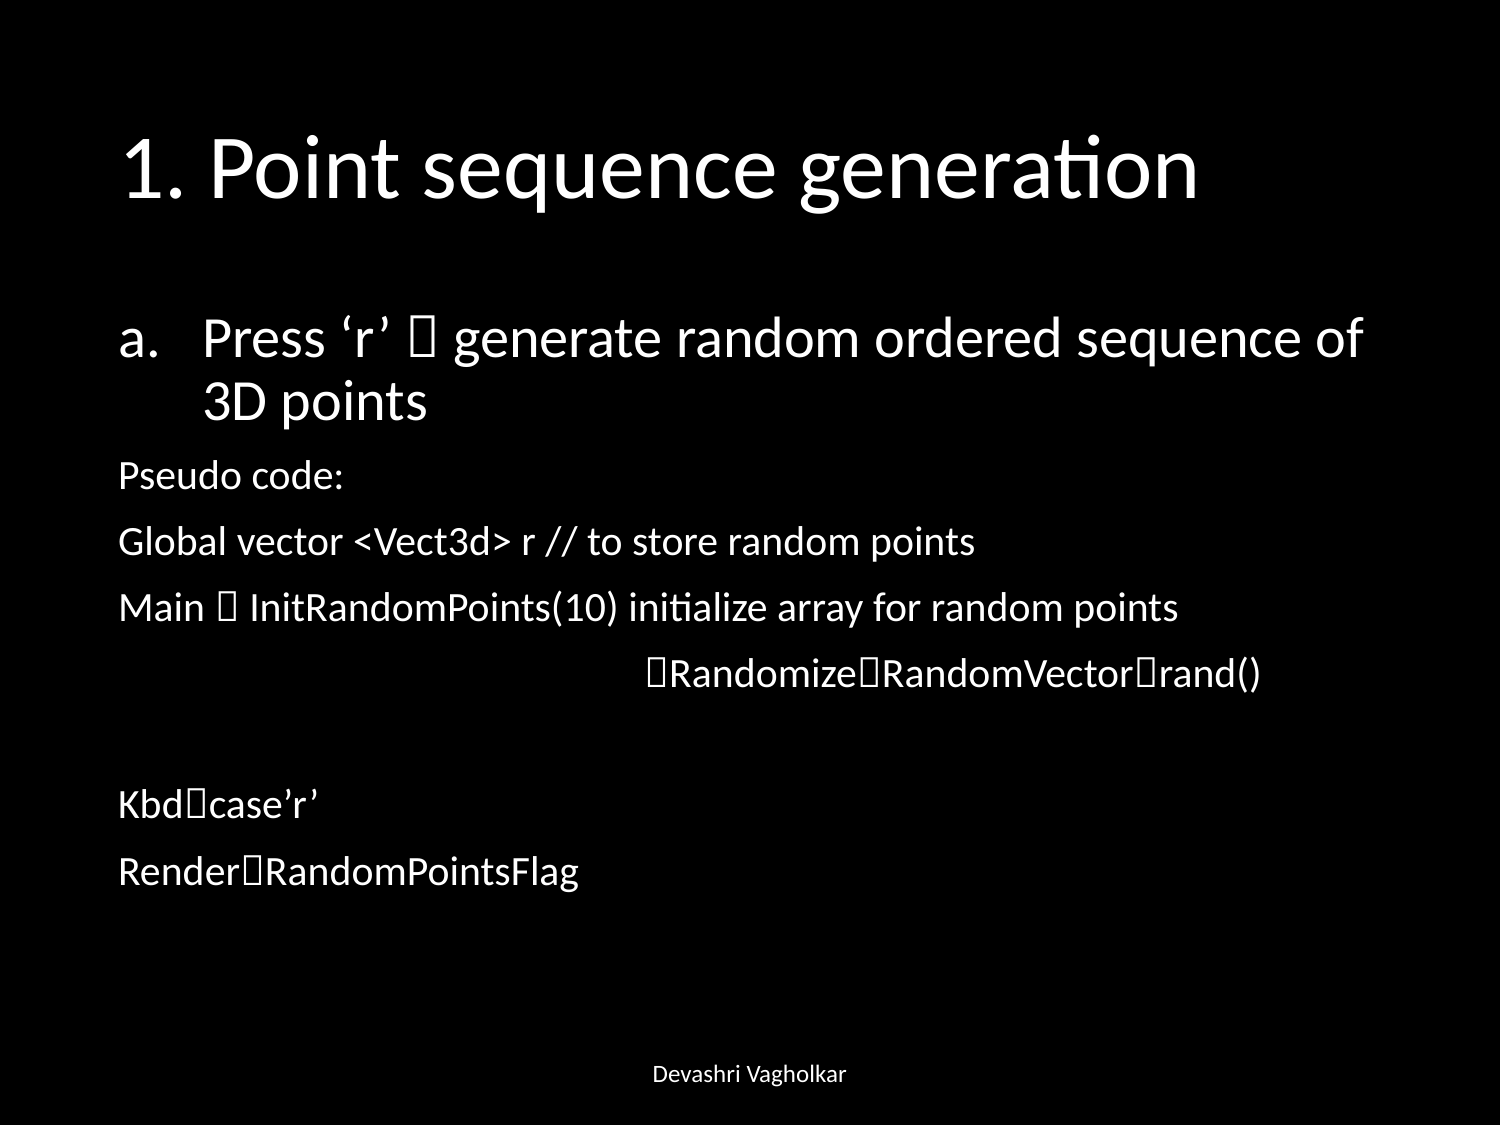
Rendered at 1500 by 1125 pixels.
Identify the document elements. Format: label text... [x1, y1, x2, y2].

list Press ‘r’  generate random ordered sequence of 3D points Pseudo code: Global vector <Vect3d> r // to store random points Main  InitRandomPoints(10) initialize array for random points RandomizeRandomVectorrand() Kbdcase’r’ RenderRandomPointsFlag [103, 299, 1397, 1014]
title 1. Point sequence generation [103, 59, 1397, 278]
footer Devashri Vagholkar [496, 1042, 1004, 1103]
